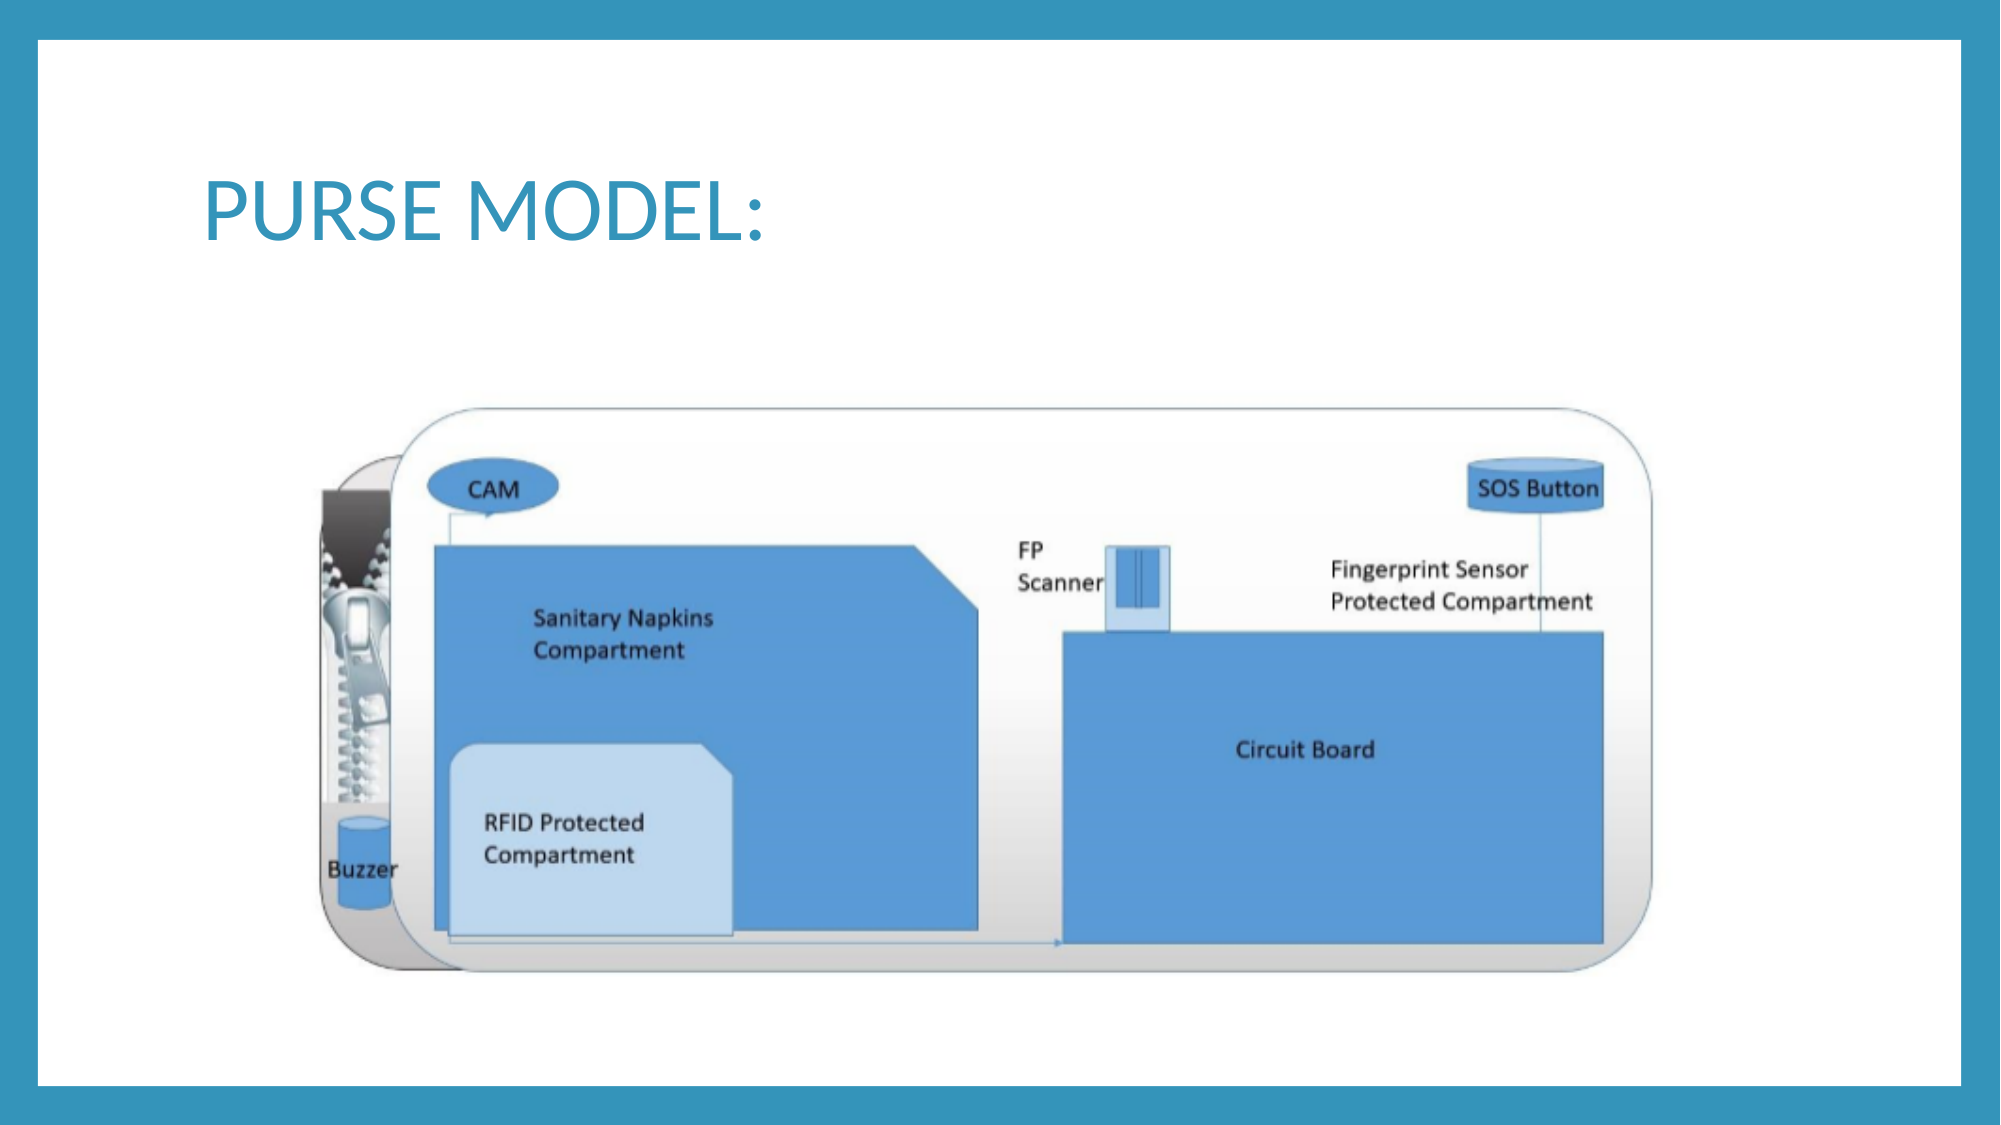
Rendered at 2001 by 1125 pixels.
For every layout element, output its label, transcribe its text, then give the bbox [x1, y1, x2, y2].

title PURSE MODEL: [187, 99, 1808, 323]
picture [210, 292, 1752, 1012]
